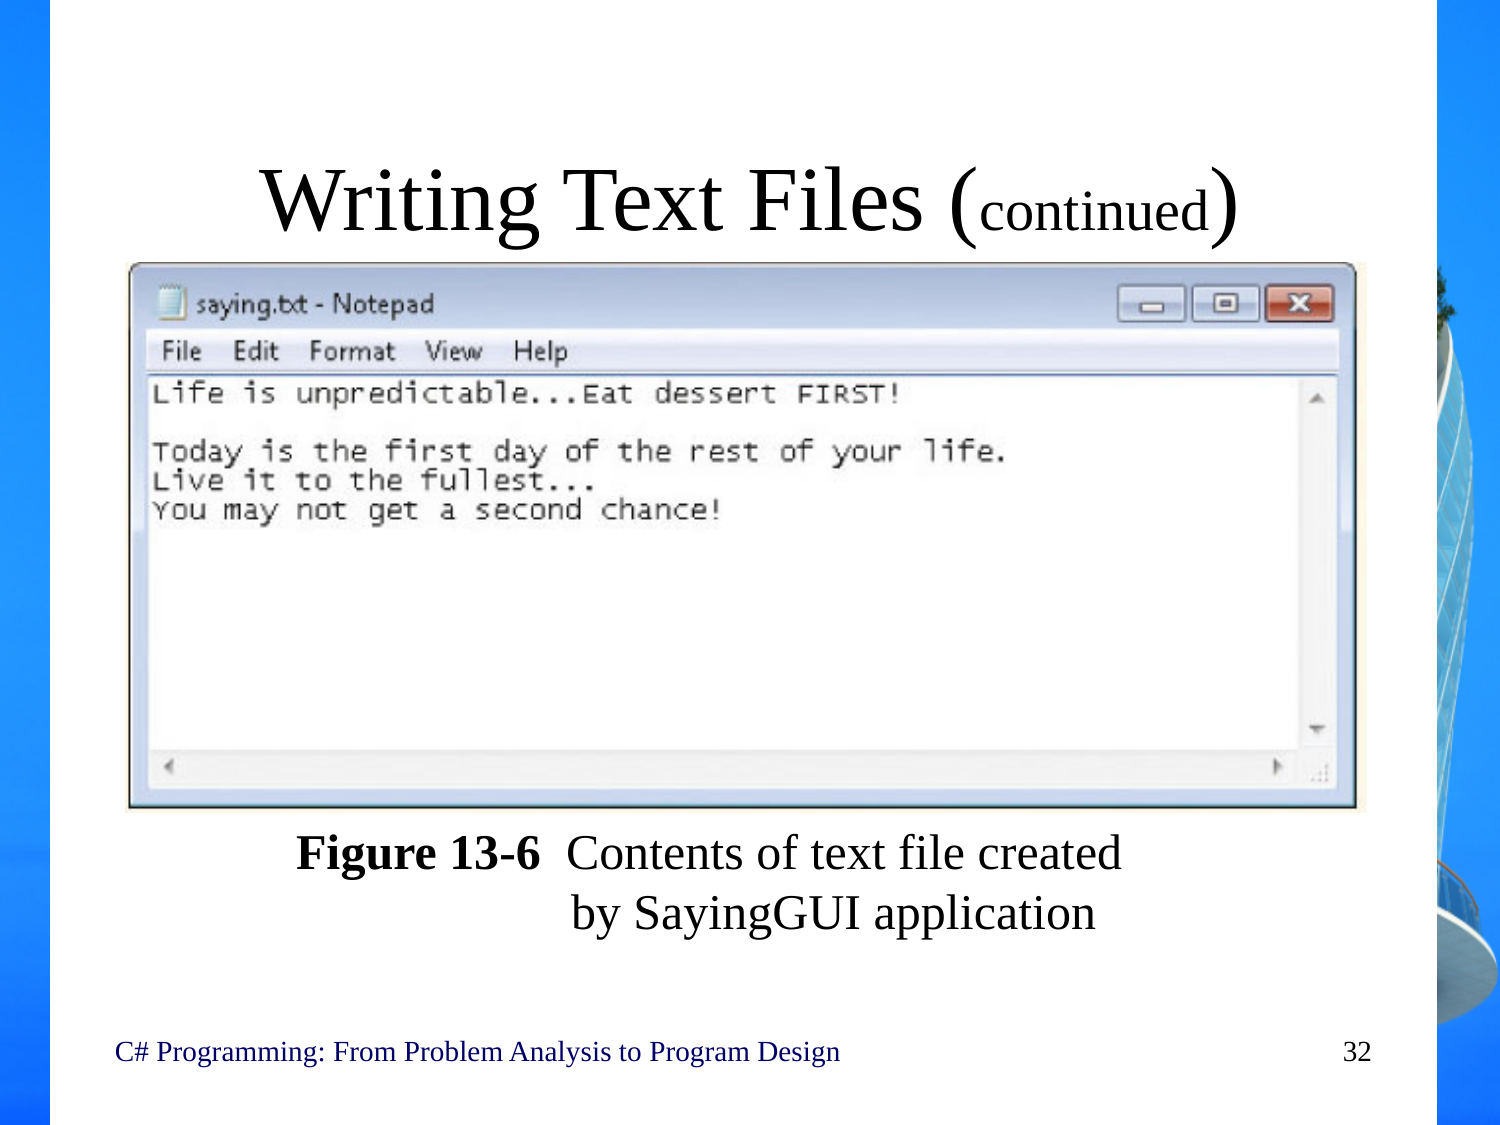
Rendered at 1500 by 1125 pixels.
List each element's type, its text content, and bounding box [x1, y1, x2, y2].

picture [124, 262, 1367, 813]
footer C# Programming: From Problem Analysis to Program Design [99, 1024, 988, 1101]
title Writing Text Files (continued) [112, 99, 1388, 288]
text_box Figure 13-6 Contents of text file created by SayingGUI application [281, 821, 1188, 948]
picture [0, 0, 50, 1125]
slide_number 32 [1074, 1024, 1388, 1101]
picture [1437, 0, 1500, 1125]
